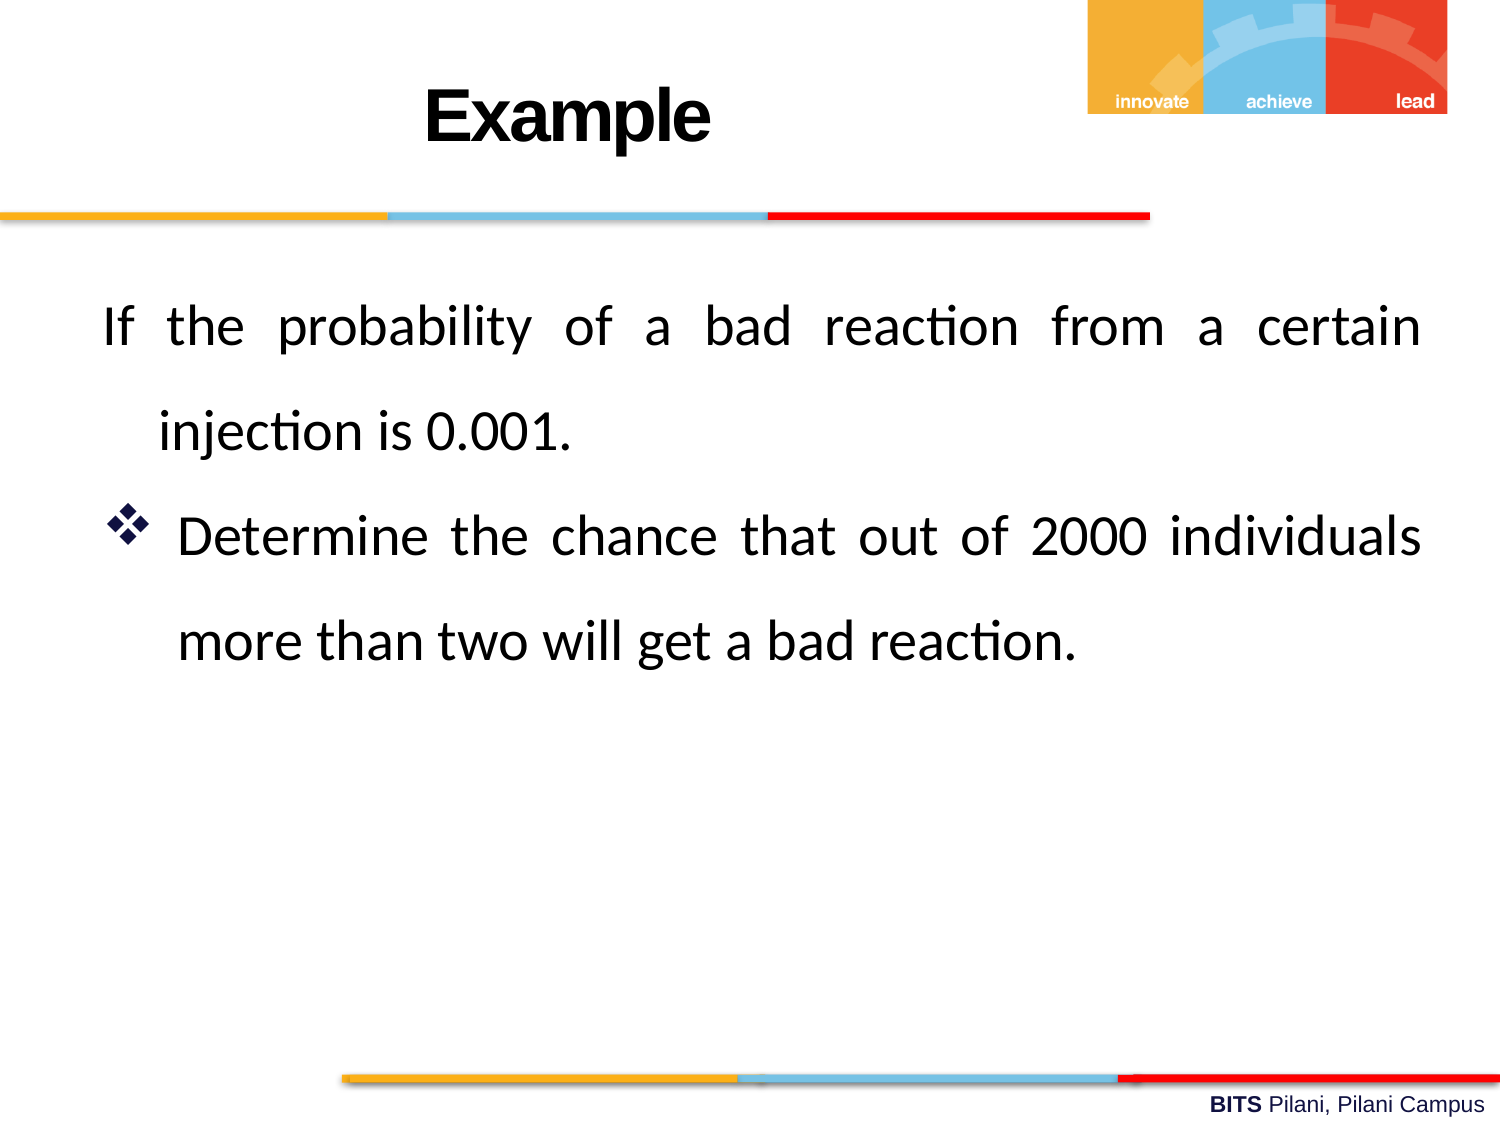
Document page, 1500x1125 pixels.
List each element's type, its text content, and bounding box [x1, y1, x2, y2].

list If the probability of a bad reaction from a certain injection is 0.001. Determine the chance that out of 2000 individuals more than two will get a bad reaction. [87, 245, 1438, 988]
list Example [50, 24, 1088, 213]
picture [1087, 0, 1448, 114]
